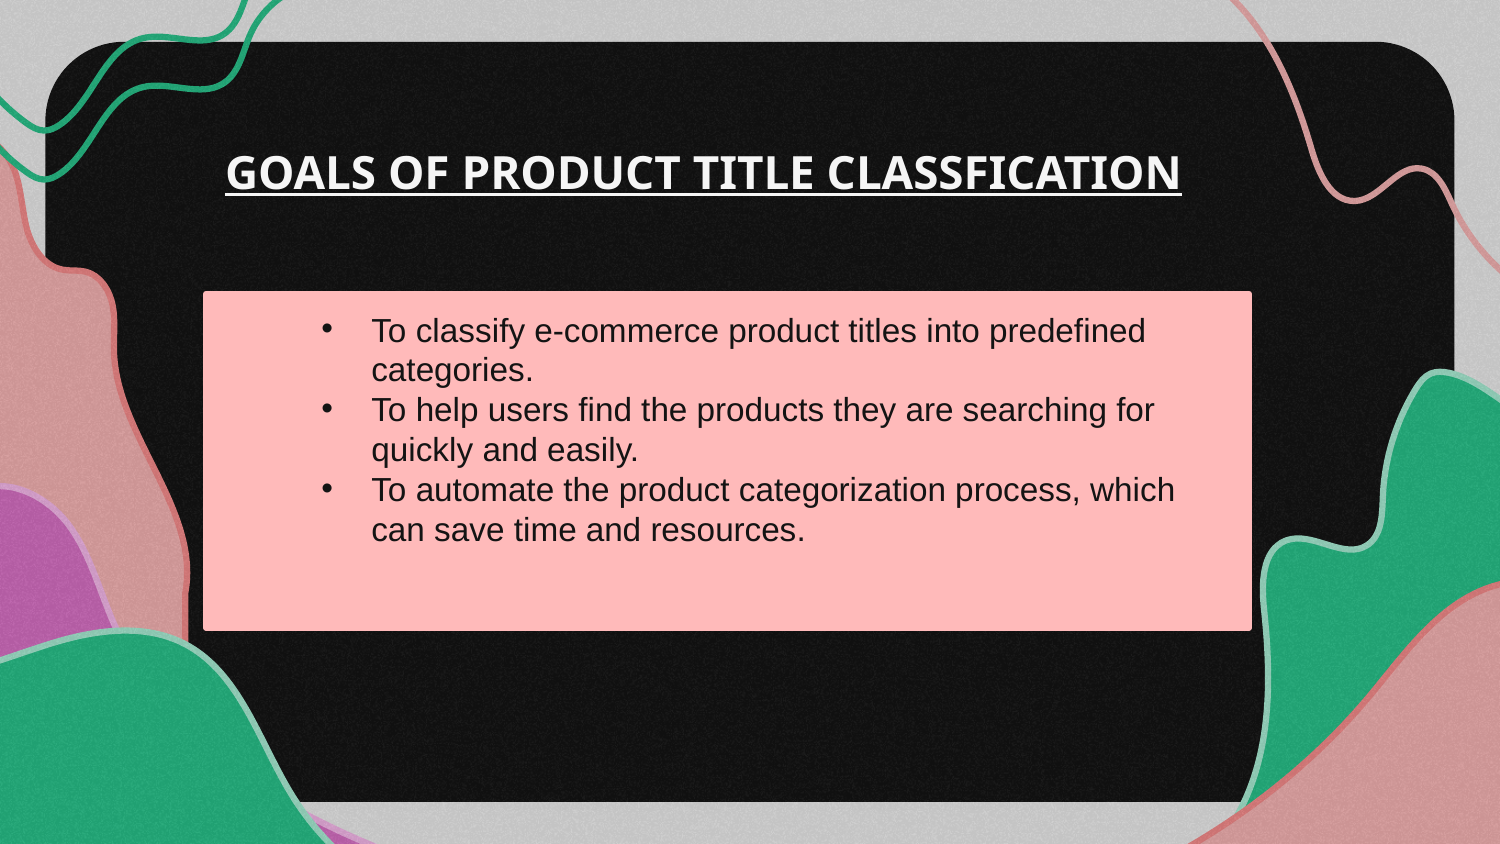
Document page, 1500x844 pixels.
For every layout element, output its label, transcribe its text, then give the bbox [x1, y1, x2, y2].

subtitle To classify e-commerce product titles into predefined categories. To help users find the products they are searching for quickly and easily. To automate the product categorization process, which can save time and resources. [203, 291, 1252, 631]
title GOALS OF PRODUCT TITLE CLASSFICATION [36, 62, 1372, 281]
